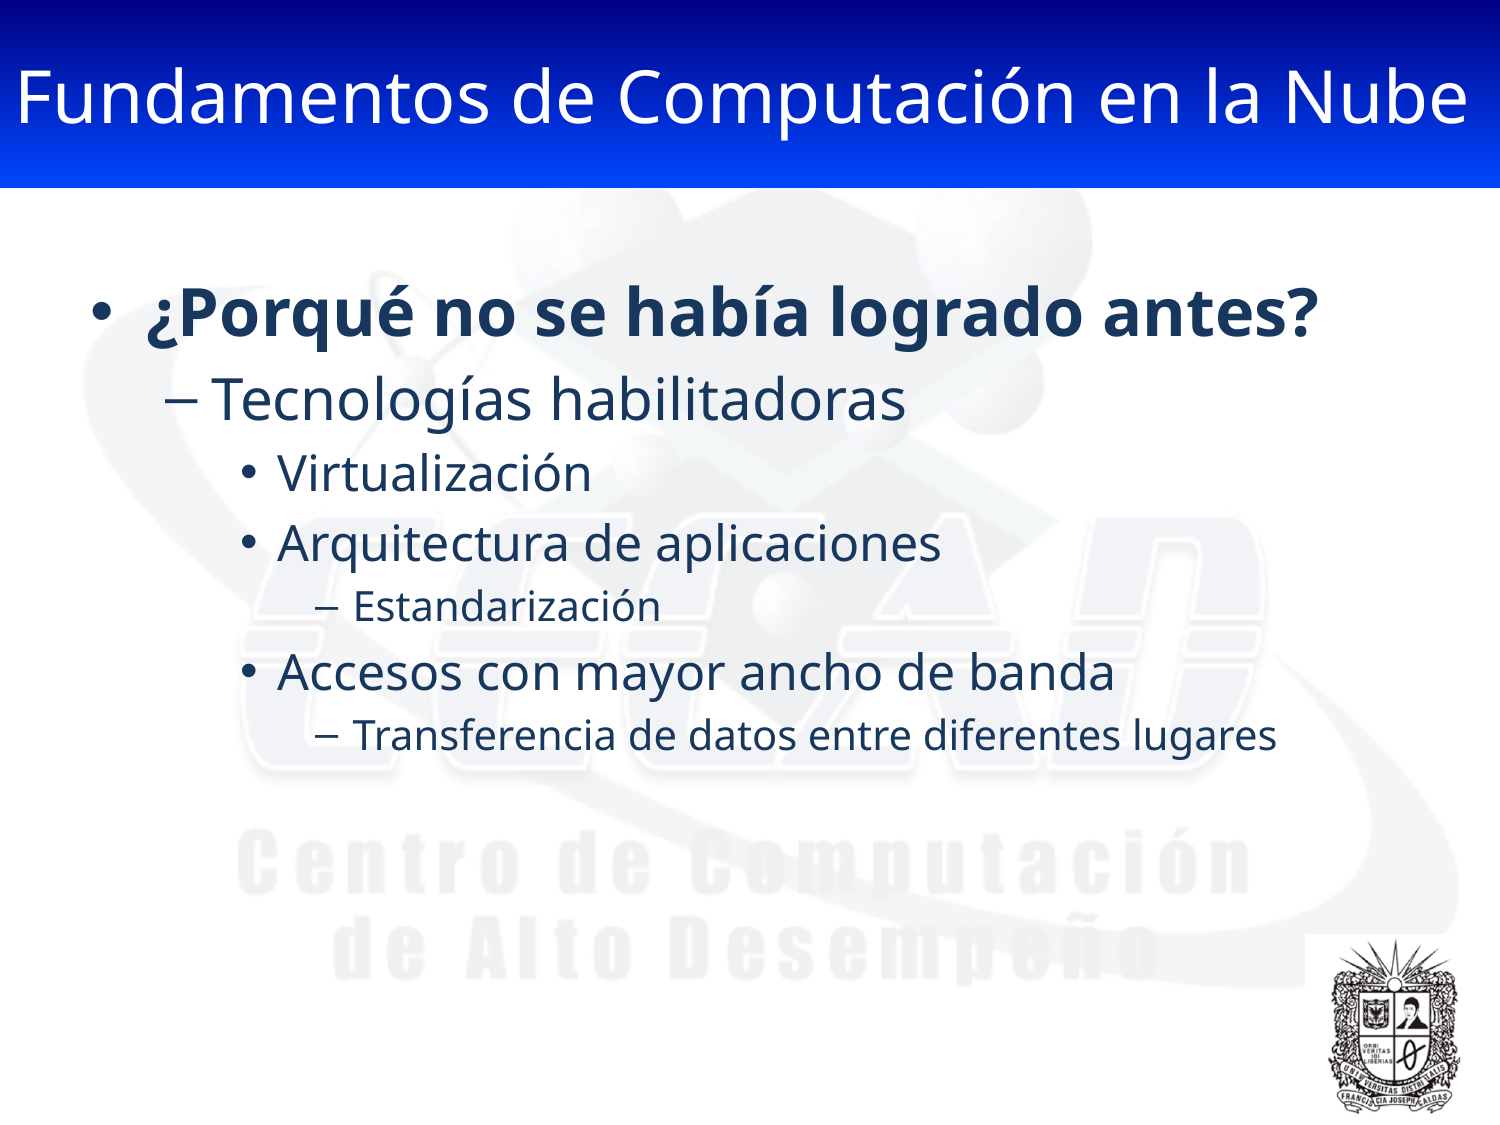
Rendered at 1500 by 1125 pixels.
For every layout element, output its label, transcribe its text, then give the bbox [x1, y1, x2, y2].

list ¿Porqué no se había logrado antes? Tecnologías habilitadoras Virtualización Arquitectura de aplicaciones Estandarización Accesos con mayor ancho de banda Transferencia de datos entre diferentes lugares [75, 262, 1425, 1024]
title Fundamentos de Computación en la Nube [0, 0, 1500, 188]
picture [1304, 934, 1484, 1114]
